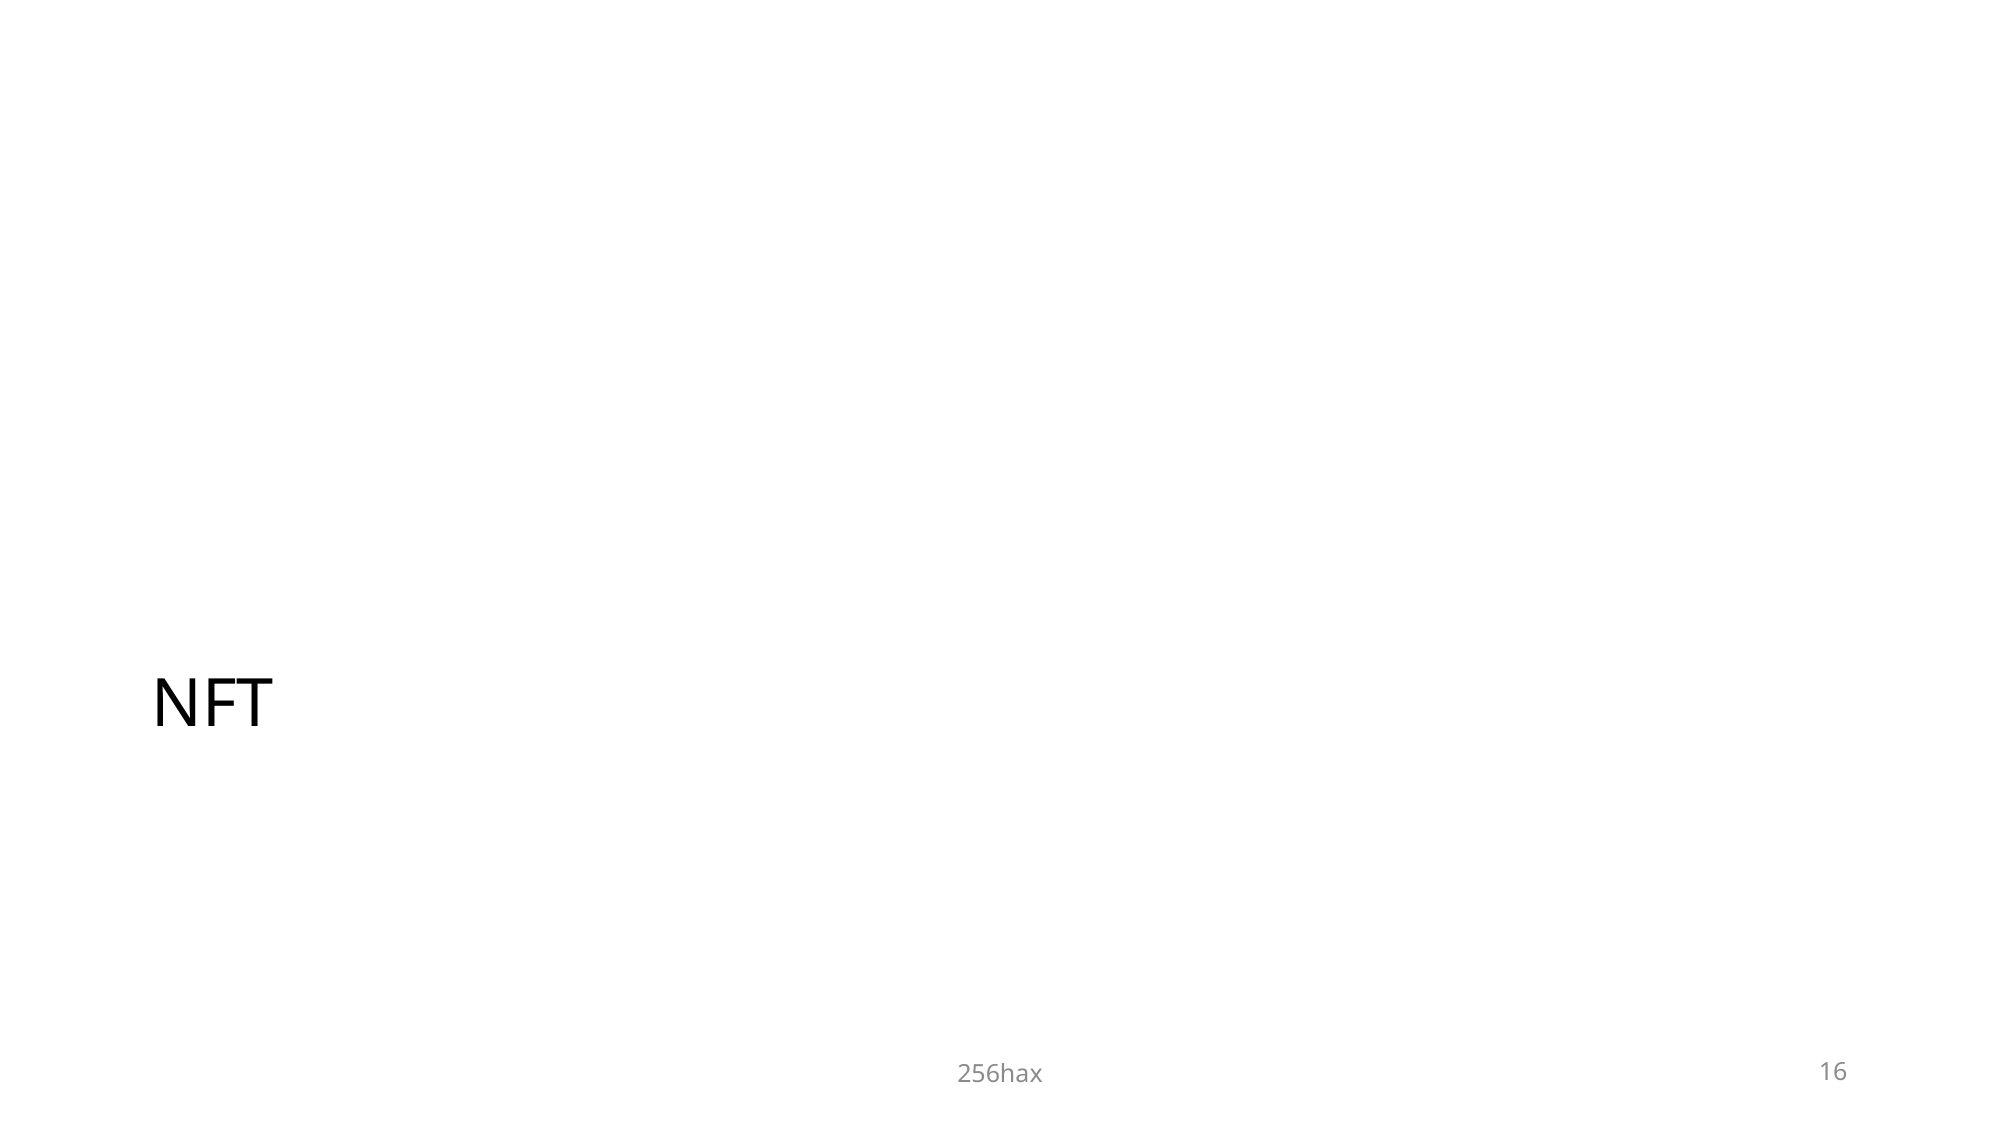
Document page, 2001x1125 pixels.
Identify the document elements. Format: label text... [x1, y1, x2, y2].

slide_number 15 [1412, 1042, 1863, 1103]
footer 256hax [662, 1042, 1338, 1103]
title NFT [136, 280, 1862, 749]
